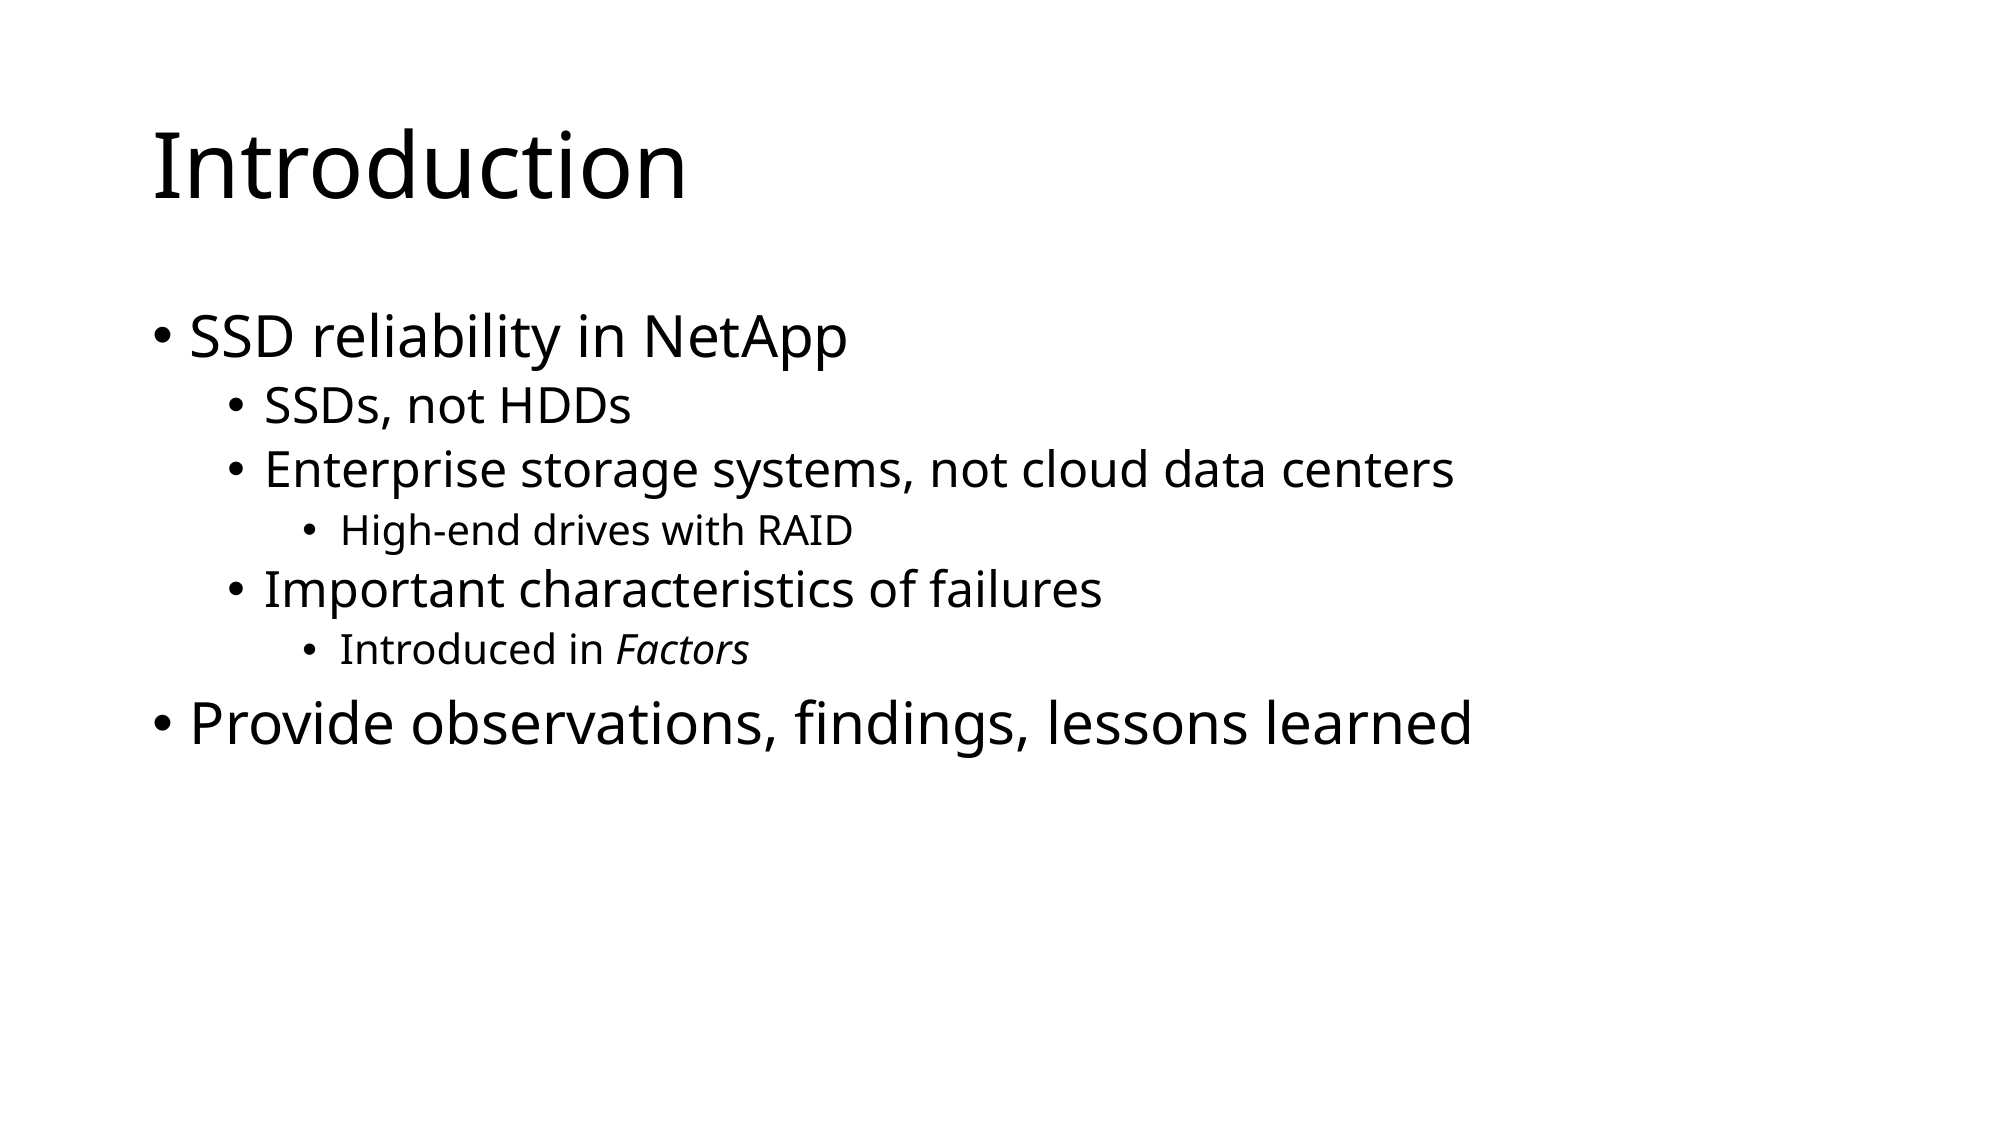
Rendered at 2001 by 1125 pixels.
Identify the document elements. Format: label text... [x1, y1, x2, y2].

title Introduction [137, 59, 1863, 278]
list SSD reliability in NetApp SSDs, not HDDs Enterprise storage systems, not cloud data centers High-end drives with RAID Important characteristics of failures Introduced in Factors Provide observations, findings, lessons learned [137, 299, 1863, 1014]
